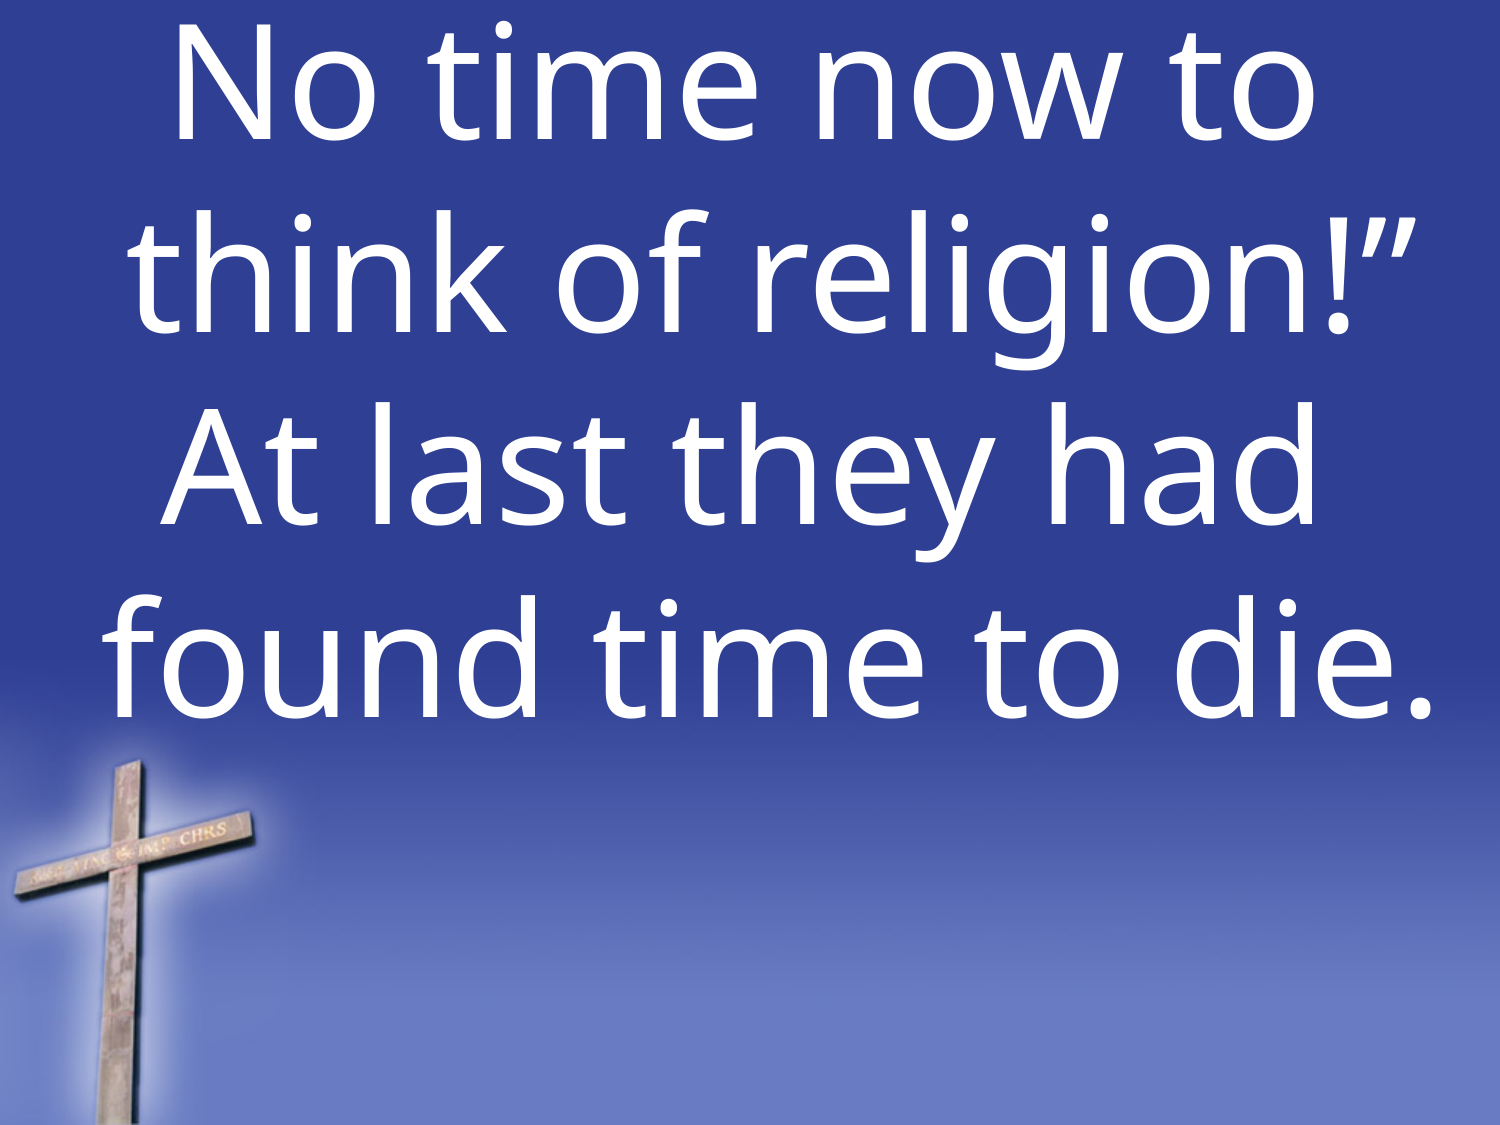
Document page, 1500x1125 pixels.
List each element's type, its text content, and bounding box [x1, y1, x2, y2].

list No time now to think of religion!” At last they had found time to die. [0, 0, 1500, 1125]
